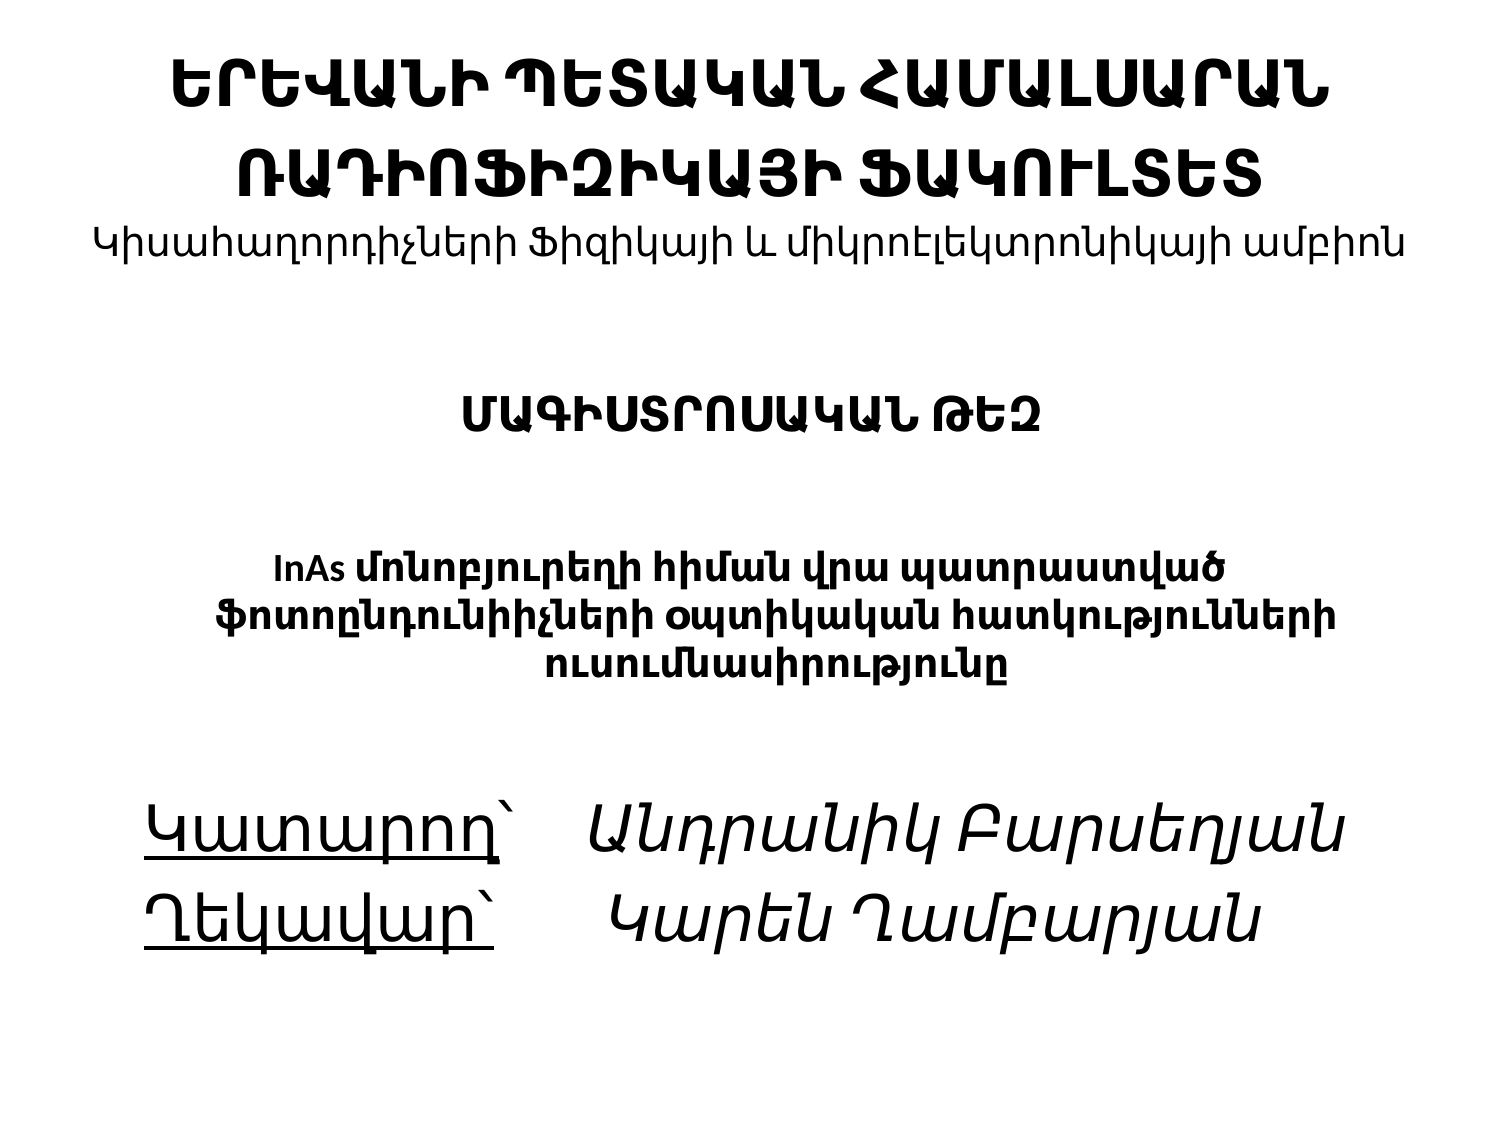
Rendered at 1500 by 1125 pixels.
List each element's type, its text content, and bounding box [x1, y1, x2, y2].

list ԵՐԵՎԱՆԻ ՊԵՏԱԿԱՆ ՀԱՄԱԼՍԱՐԱՆ ՌԱԴԻՈՖԻԶԻԿԱՅԻ ՖԱԿՈՒԼՏԵՏ Կիսահաղորդիչների Ֆիզիկայի և միկրոէլեկտրոնիկայի ամբիոն ՄԱԳԻՍՏՐՈՍԱԿԱՆ ԹԵԶ InAs մոնոբյուրեղի հիման վրա պատրաստված ֆոտոընդունիիչների օպտիկական հատկությունների ուսումնասիրությունը Կատարող՝ Անդրանիկ Բարսեղյան Ղեկավար՝ Կարեն Ղամբարյան [75, 35, 1425, 1005]
